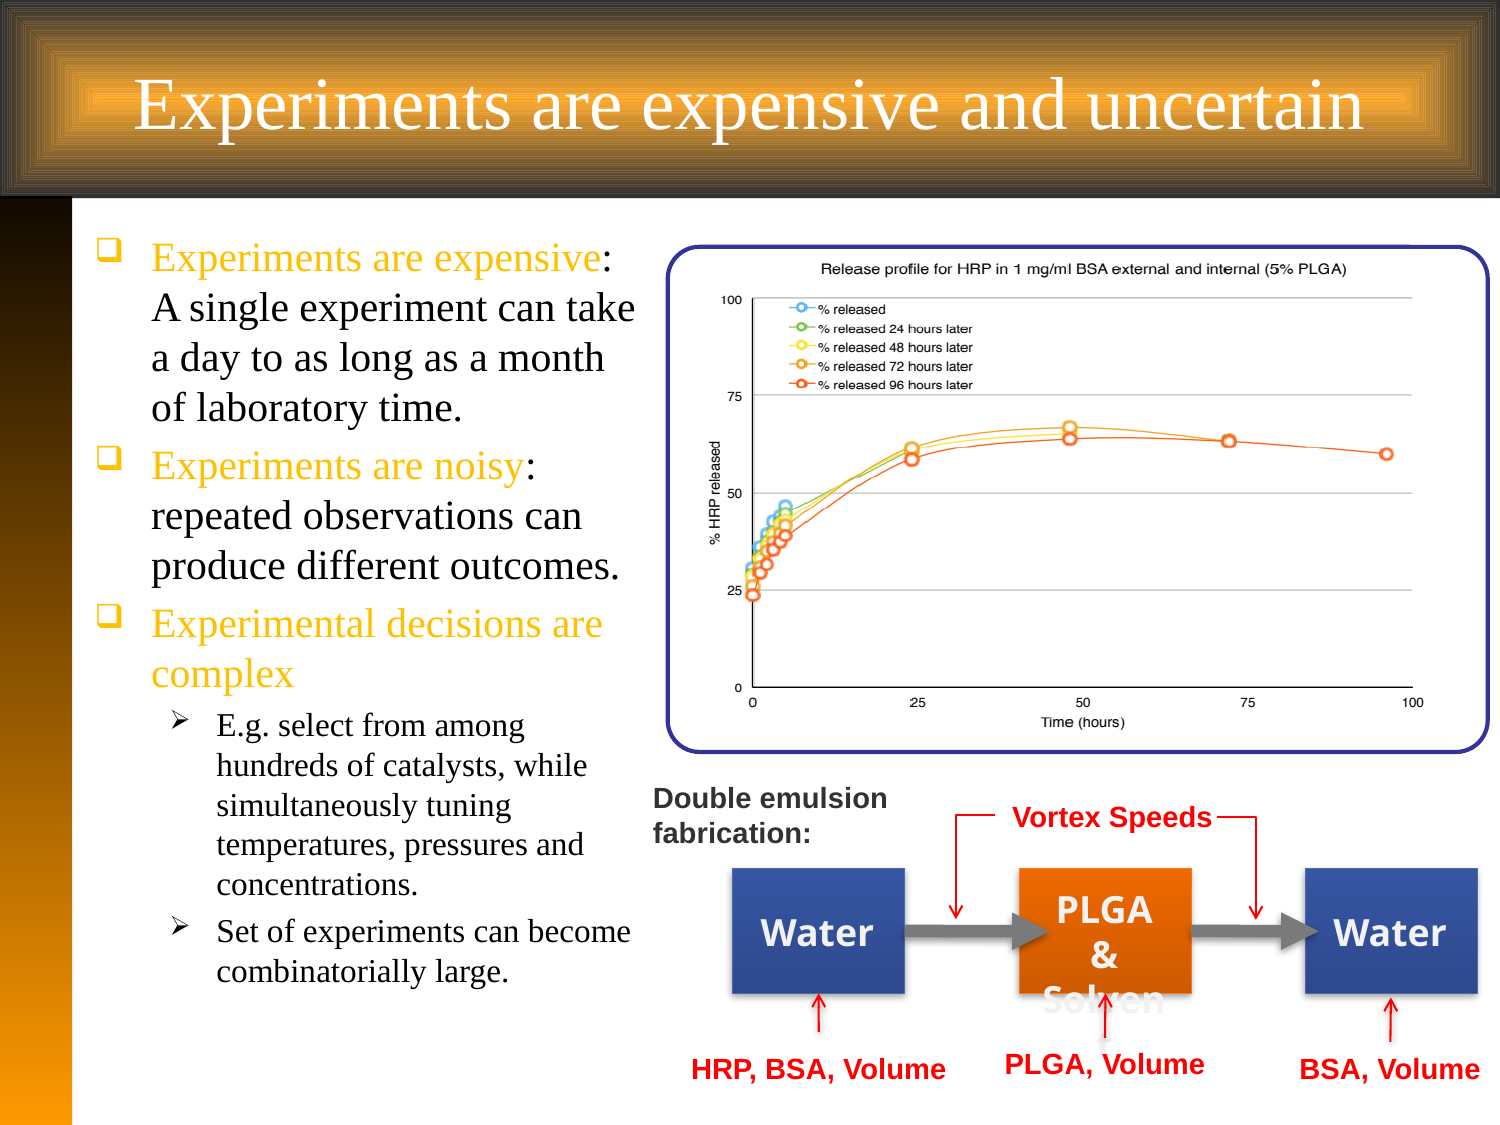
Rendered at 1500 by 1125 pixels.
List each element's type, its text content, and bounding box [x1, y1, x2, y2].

list Experiments are expensive: A single experiment can take a day to as long as a month of laboratory time. Experiments are noisy: repeated observations can produce different outcomes. Experimental decisions are complex E.g. select from among hundreds of catalysts, while simultaneously tuning temperatures, pressures and concentrations. Set of experiments can become combinatorially large. [79, 221, 661, 1064]
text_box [637, 771, 1498, 1093]
title Experiments are expensive and uncertain [0, 0, 1500, 199]
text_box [667, 237, 1488, 753]
